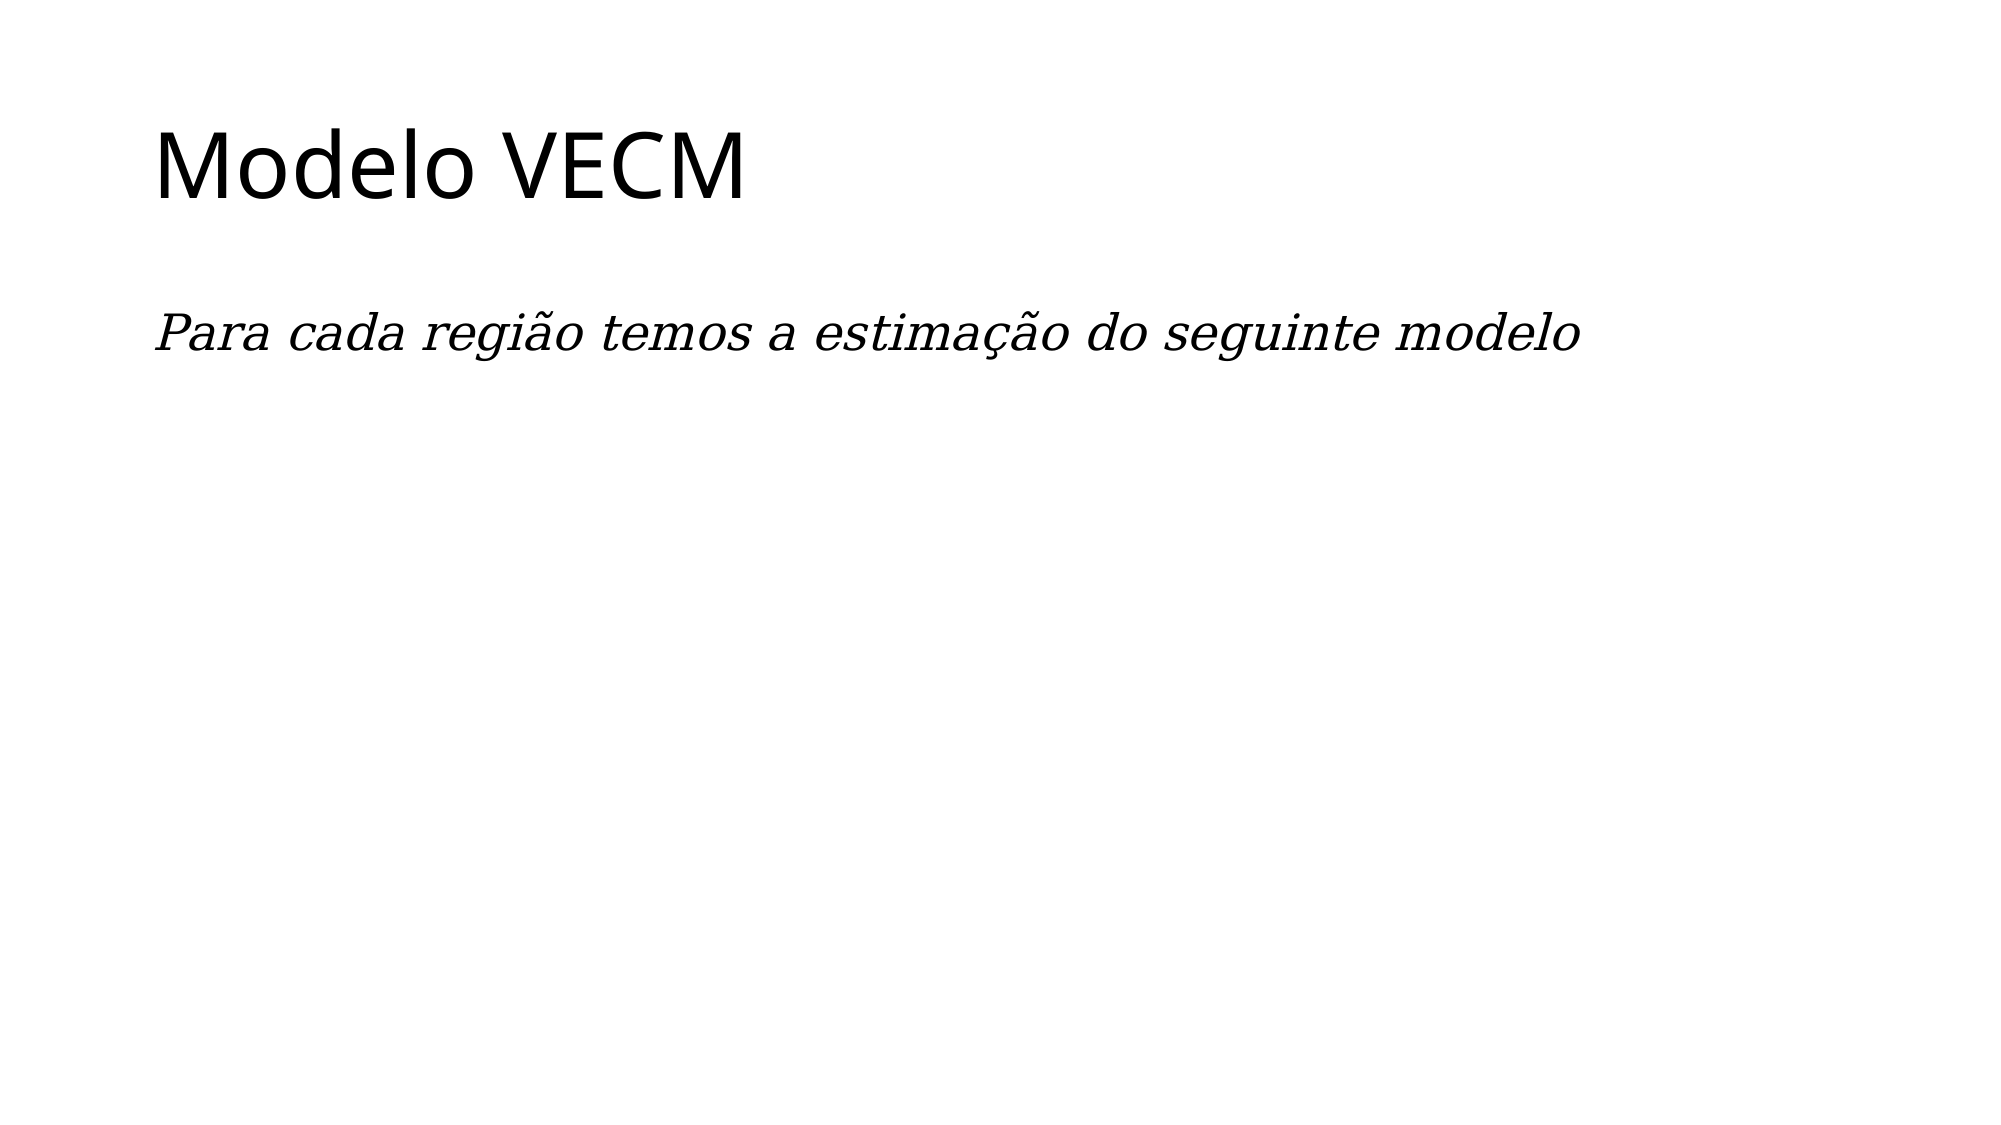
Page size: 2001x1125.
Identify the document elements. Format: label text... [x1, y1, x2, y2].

title Modelo VECM [137, 59, 1863, 278]
